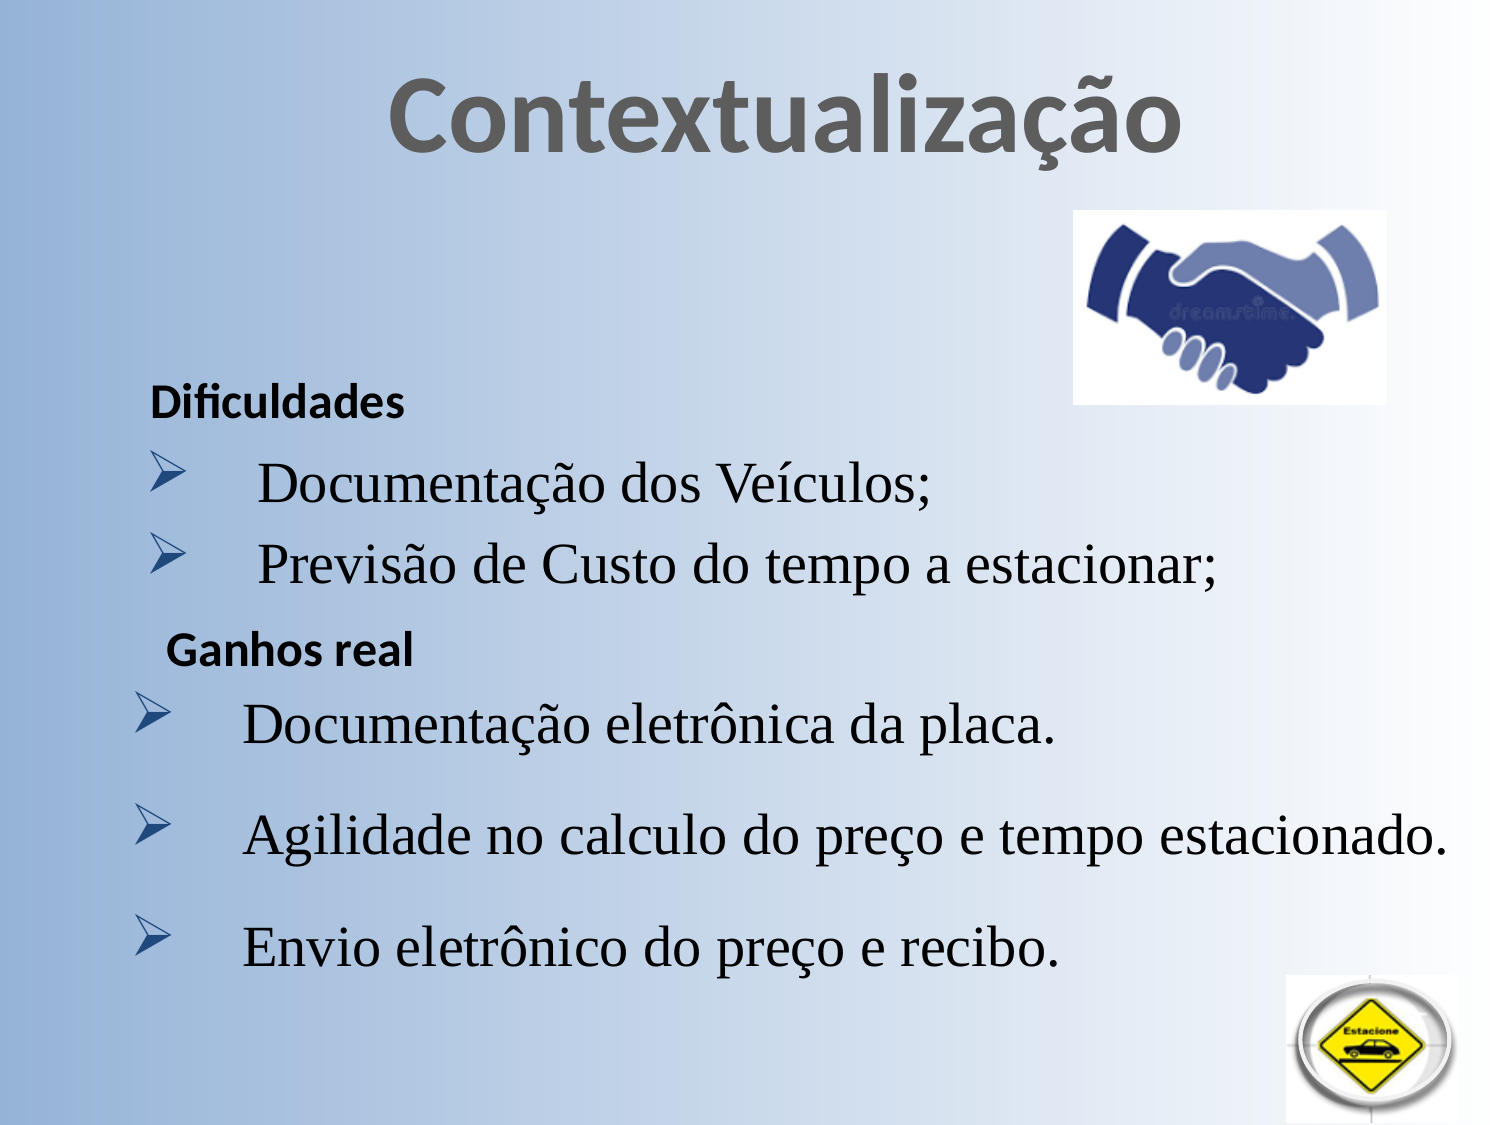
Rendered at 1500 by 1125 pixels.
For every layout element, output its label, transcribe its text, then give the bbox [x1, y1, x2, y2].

text_box Contextualização [7, 4, 1495, 211]
picture [1286, 975, 1459, 1124]
text_box Documentação eletrônica da placa. Agilidade no calculo do preço e tempo estacionado. Envio eletrônico do preço e recibo. [129, 680, 1500, 953]
text_box Documentação dos Veículos; Previsão de Custo do tempo a estacionar; [129, 436, 1317, 646]
text_box Ganhos real [152, 609, 430, 680]
picture [1073, 210, 1387, 405]
text_box Dificuldades [135, 361, 502, 437]
